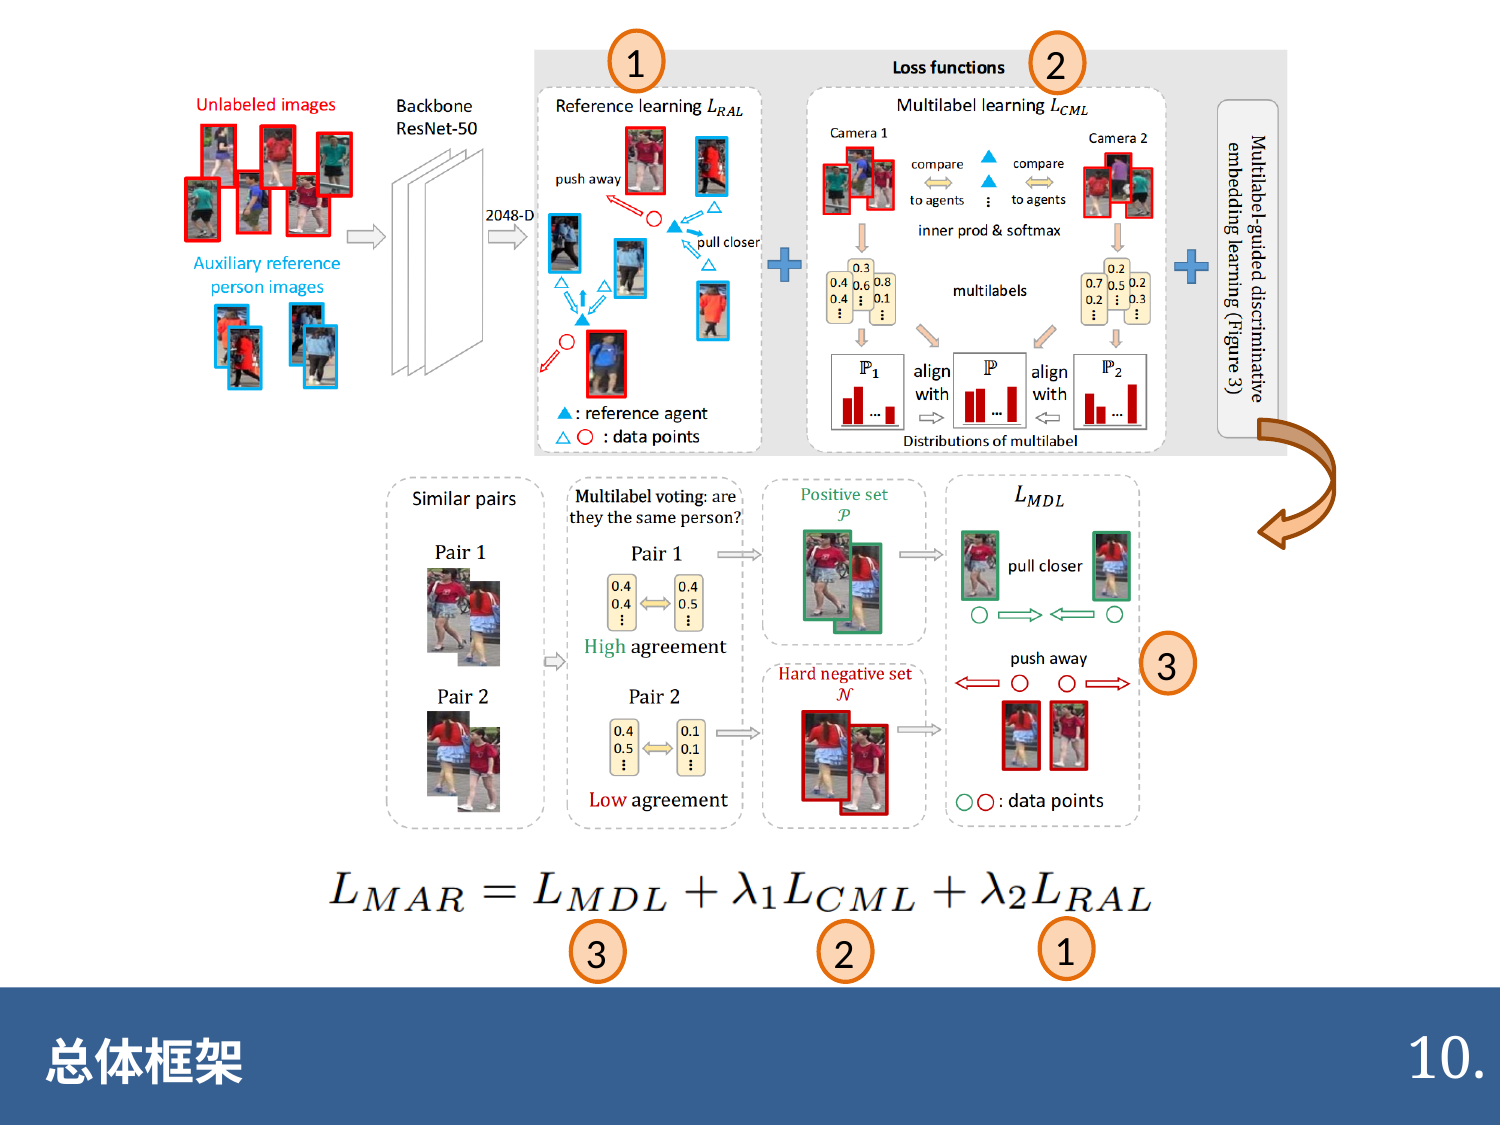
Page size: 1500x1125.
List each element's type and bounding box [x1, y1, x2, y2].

text_box [0, 987, 1500, 1125]
text_box [1140, 630, 1196, 697]
picture [146, 19, 1354, 935]
text_box [1030, 30, 1085, 97]
text_box [1257, 477, 1337, 550]
text_box [818, 918, 873, 985]
text_box [570, 918, 626, 985]
text_box [1039, 916, 1094, 983]
text_box [609, 28, 664, 95]
